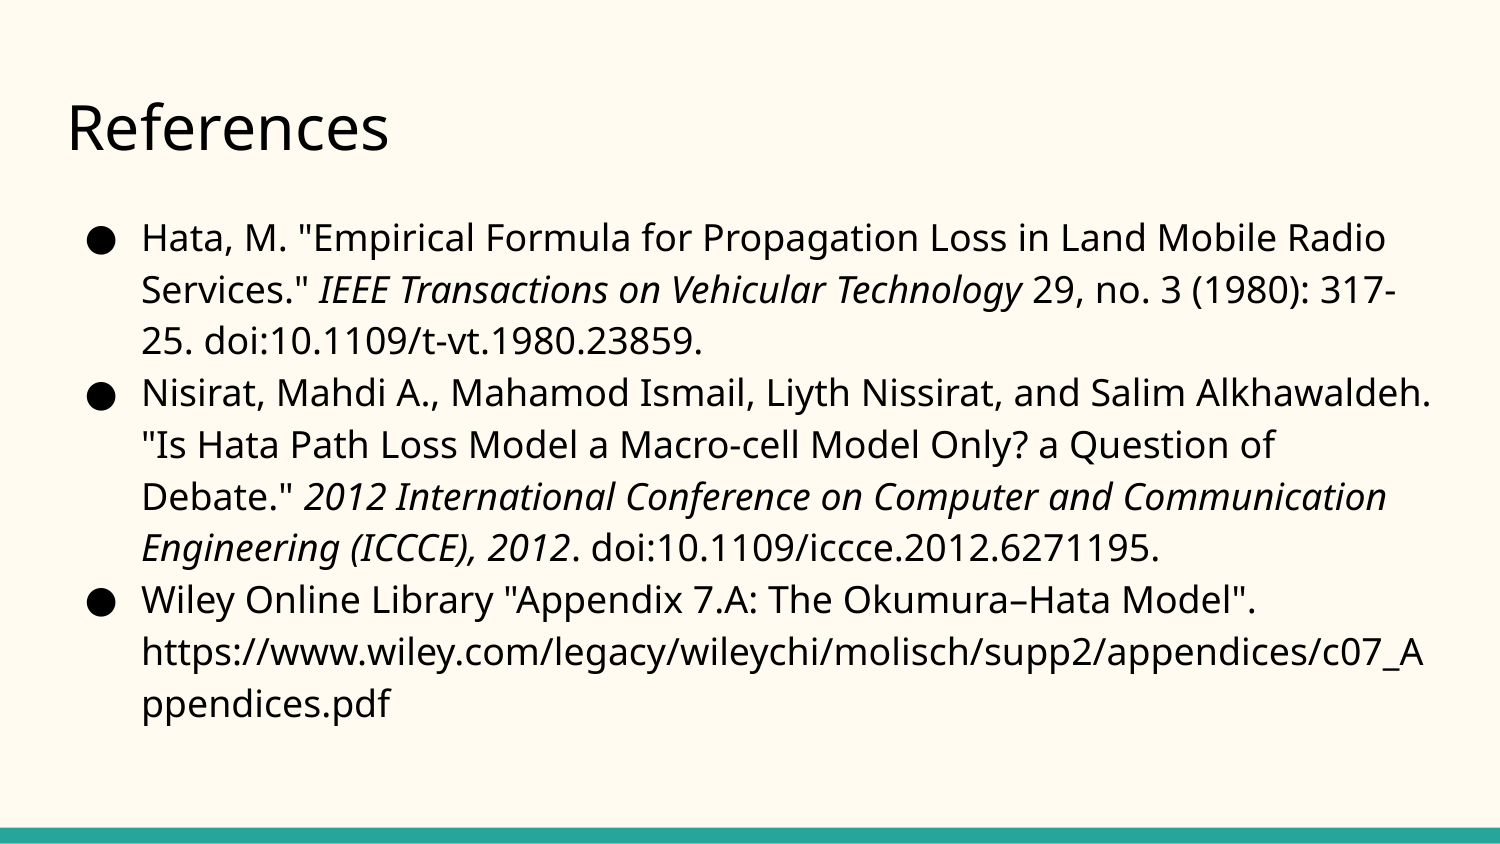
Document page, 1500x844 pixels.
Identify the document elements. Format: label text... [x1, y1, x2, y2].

list Hata, M. "Empirical Formula for Propagation Loss in Land Mobile Radio Services." IEEE Transactions on Vehicular Technology 29, no. 3 (1980): 317-25. doi:10.1109/t-vt.1980.23859. Nisirat, Mahdi A., Mahamod Ismail, Liyth Nissirat, and Salim Alkhawaldeh. "Is Hata Path Loss Model a Macro-cell Model Only? a Question of Debate." 2012 International Conference on Computer and Communication Engineering (ICCCE), 2012. doi:10.1109/iccce.2012.6271195. Wiley Online Library "Appendix 7.A: The Okumura–Hata Model". https://www.wiley.com/legacy/wileychi/molisch/supp2/appendices/c07_Appendices.pdf [51, 192, 1449, 750]
title References [51, 72, 1449, 174]
